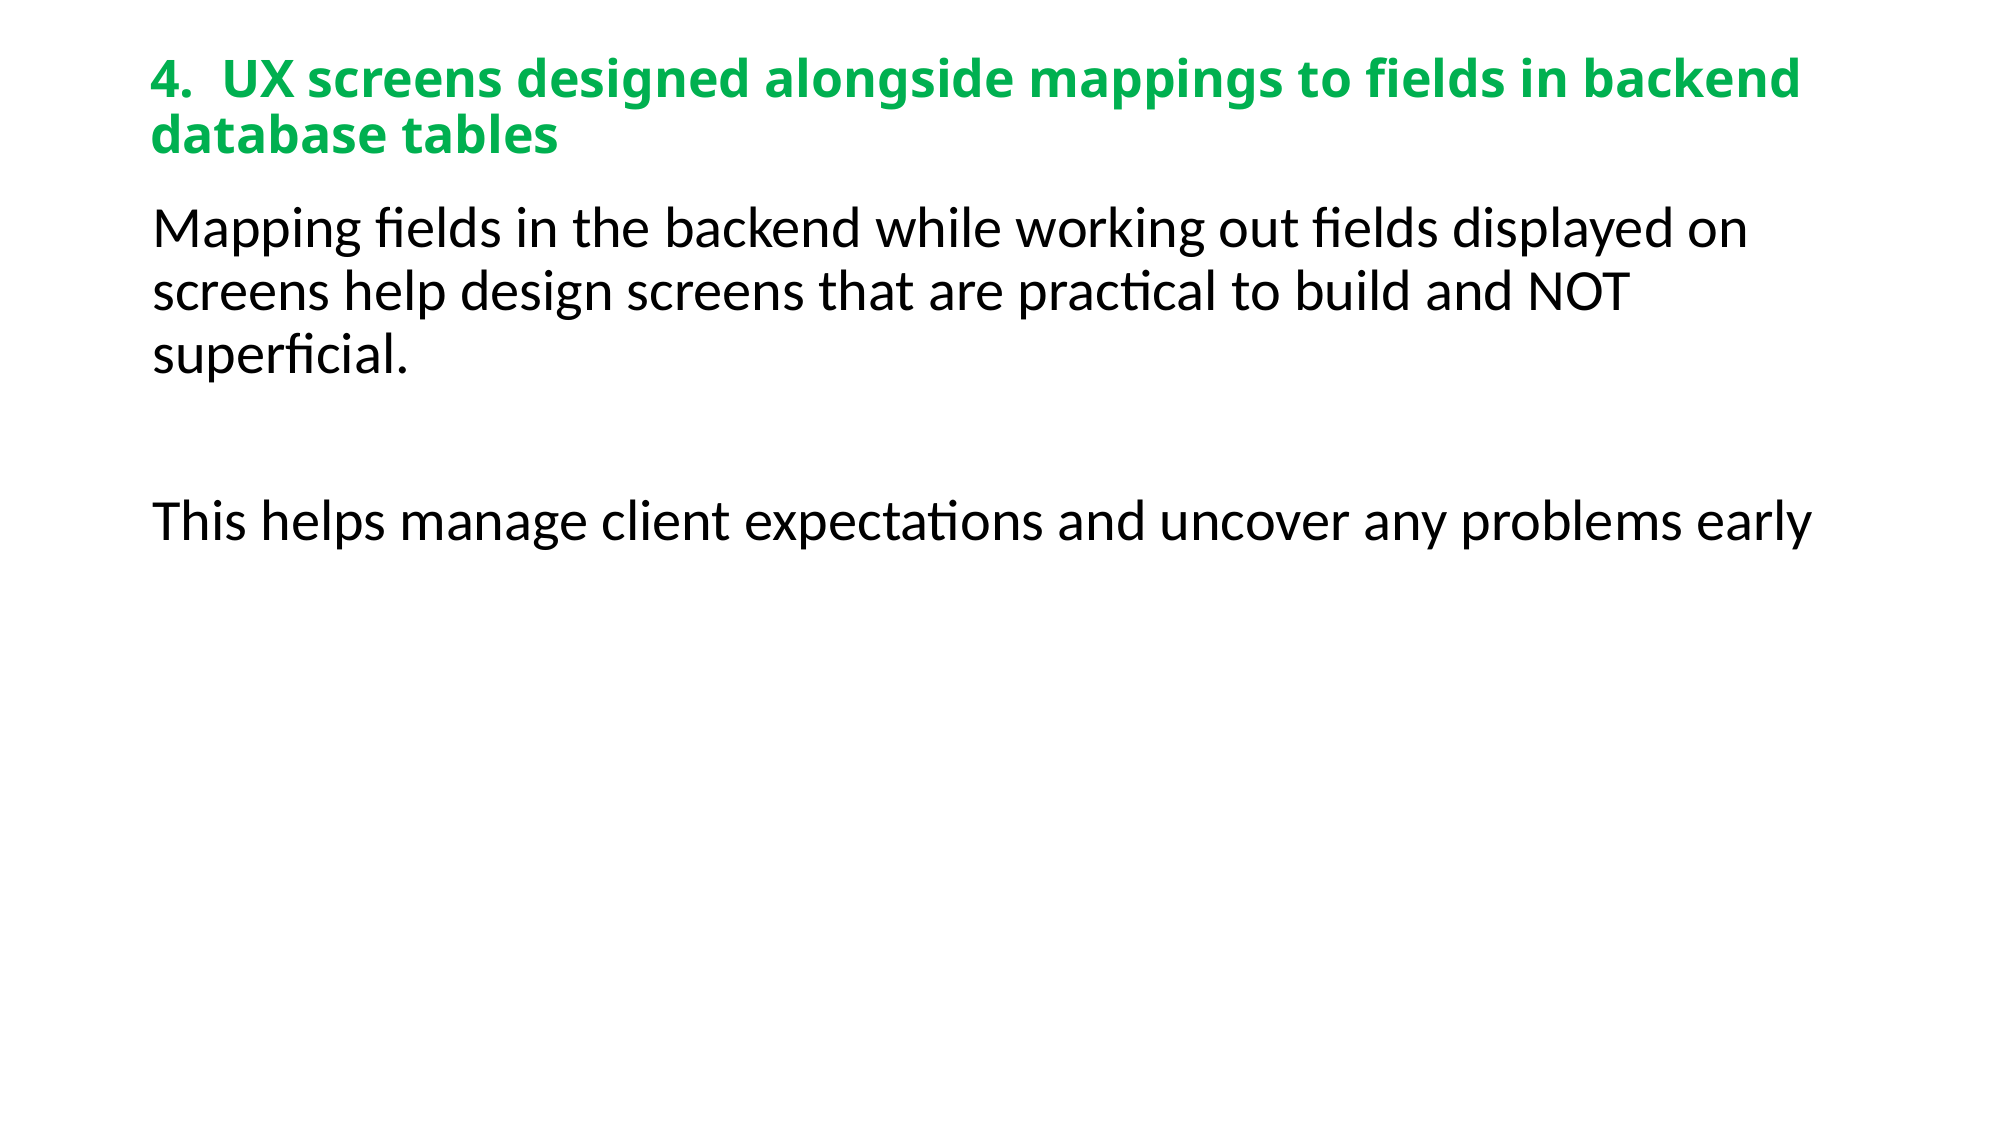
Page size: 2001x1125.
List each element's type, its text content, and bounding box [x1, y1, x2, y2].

list Mapping fields in the backend while working out fields displayed on screens help design screens that are practical to build and NOT superficial. This helps manage client expectations and uncover any problems early [137, 189, 1863, 1014]
title 4. UX screens designed alongside mappings to fields in backend database tables [135, 45, 1860, 173]
